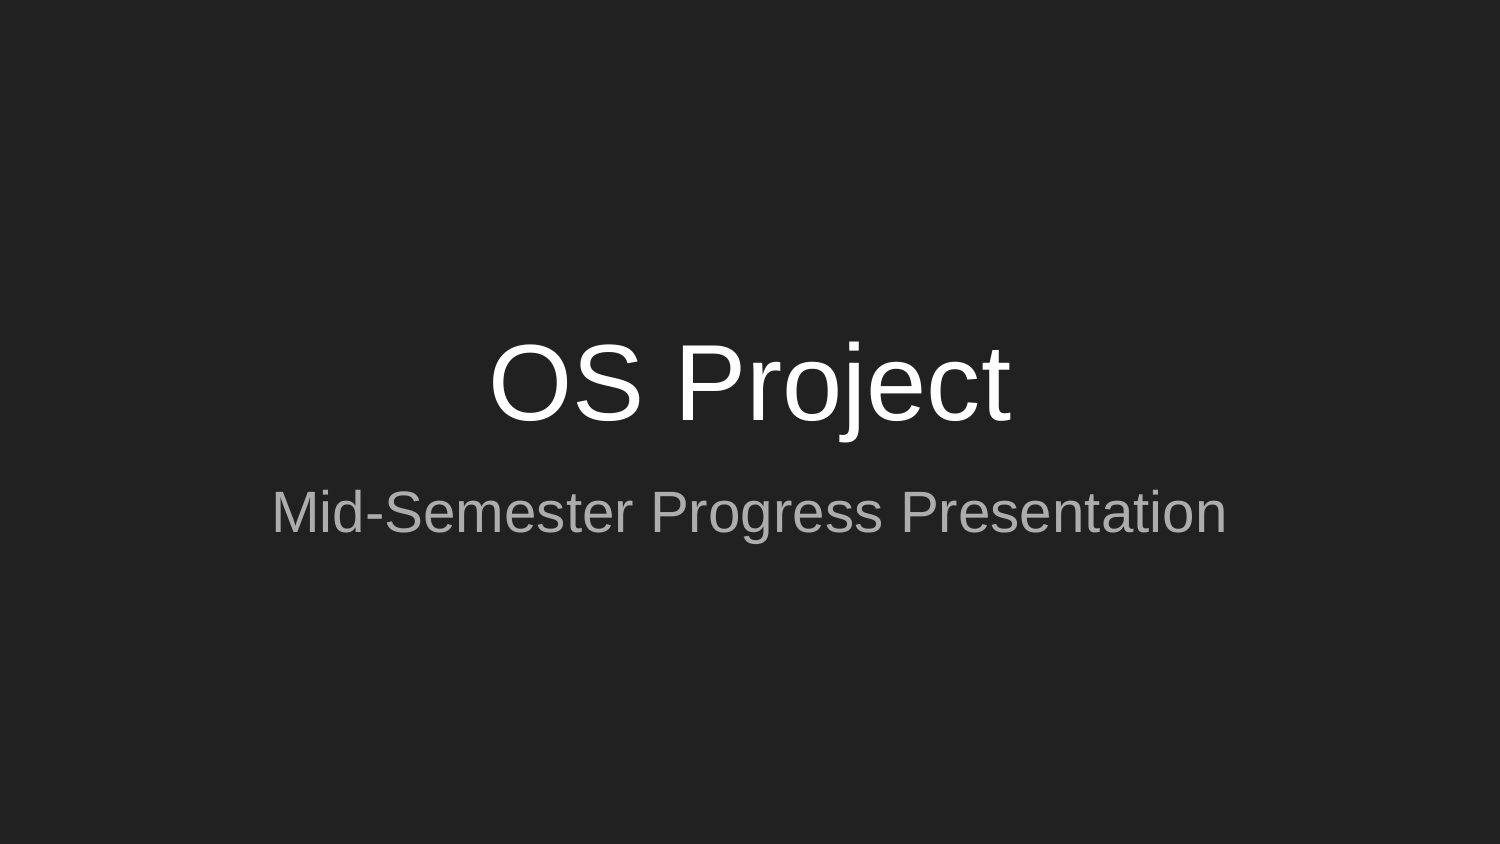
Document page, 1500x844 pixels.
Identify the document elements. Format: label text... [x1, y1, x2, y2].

subtitle Mid-Semester Progress Presentation [51, 464, 1449, 595]
title OS Project [51, 122, 1449, 459]
